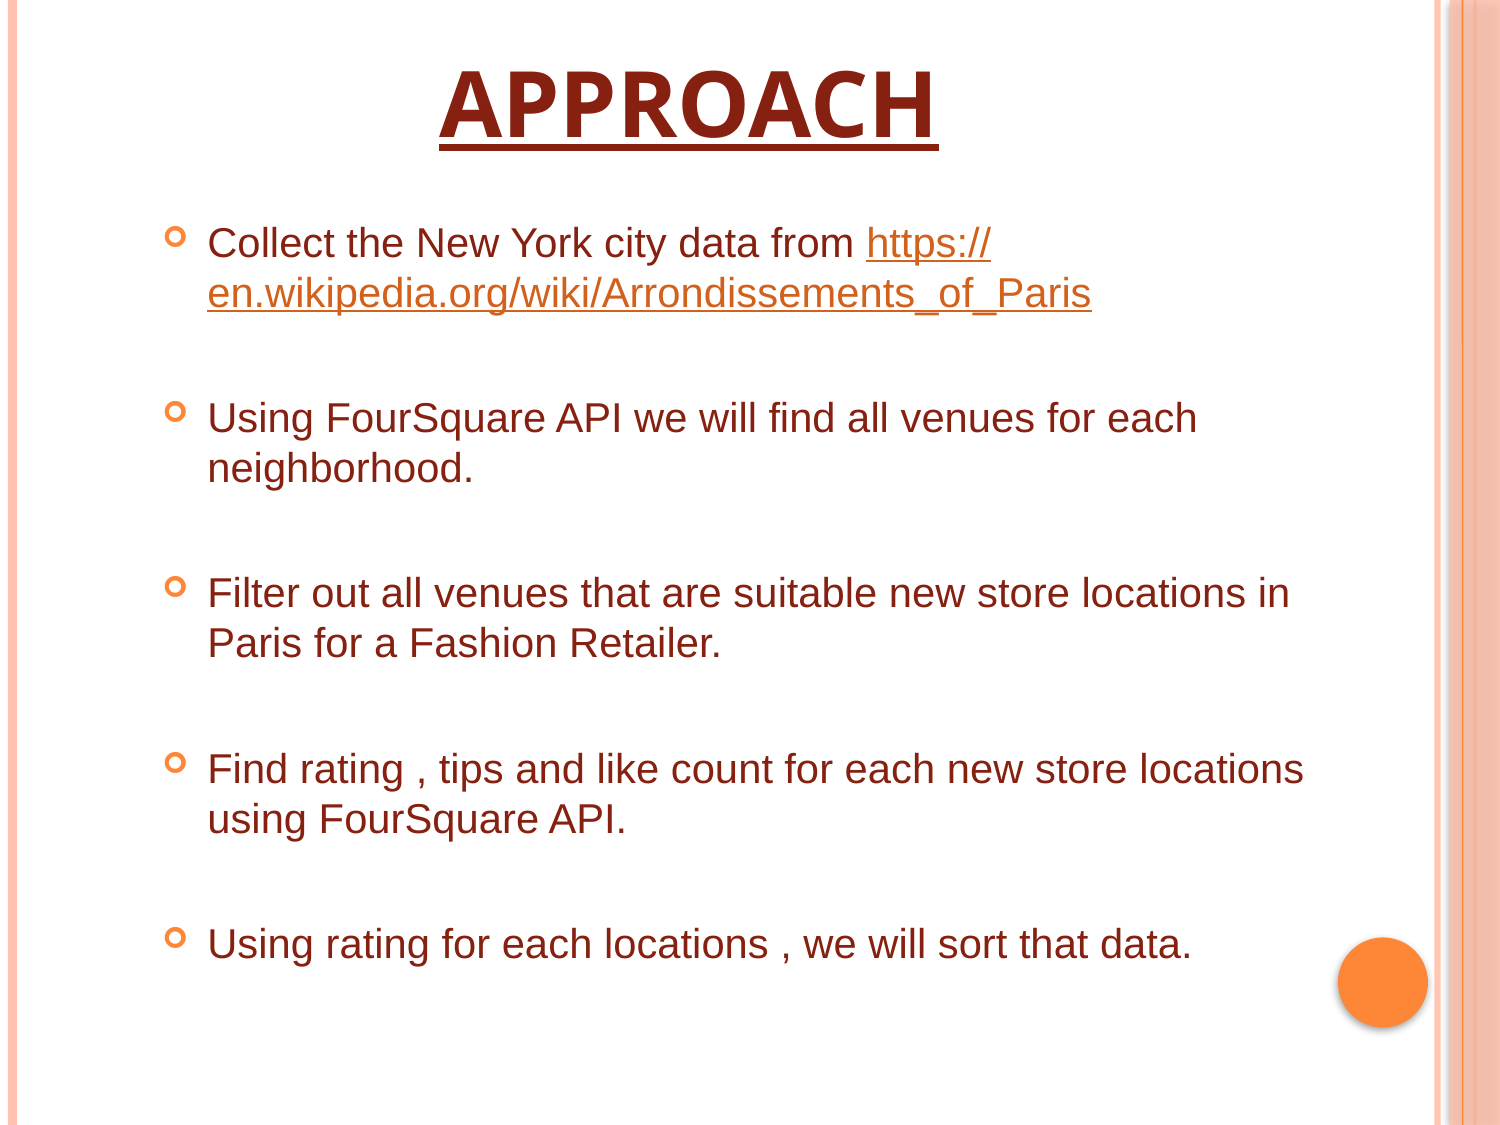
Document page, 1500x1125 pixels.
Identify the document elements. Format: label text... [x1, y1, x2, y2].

title Approach [76, 0, 1302, 163]
list Collect the New York city data from https://en.wikipedia.org/wiki/Arrondissements_of_Paris Using FourSquare API we will find all venues for each neighborhood. Filter out all venues that are suitable new store locations in Paris for a Fashion Retailer. Find rating , tips and like count for each new store locations using FourSquare API. Using rating for each locations , we will sort that data. [147, 208, 1373, 1051]
